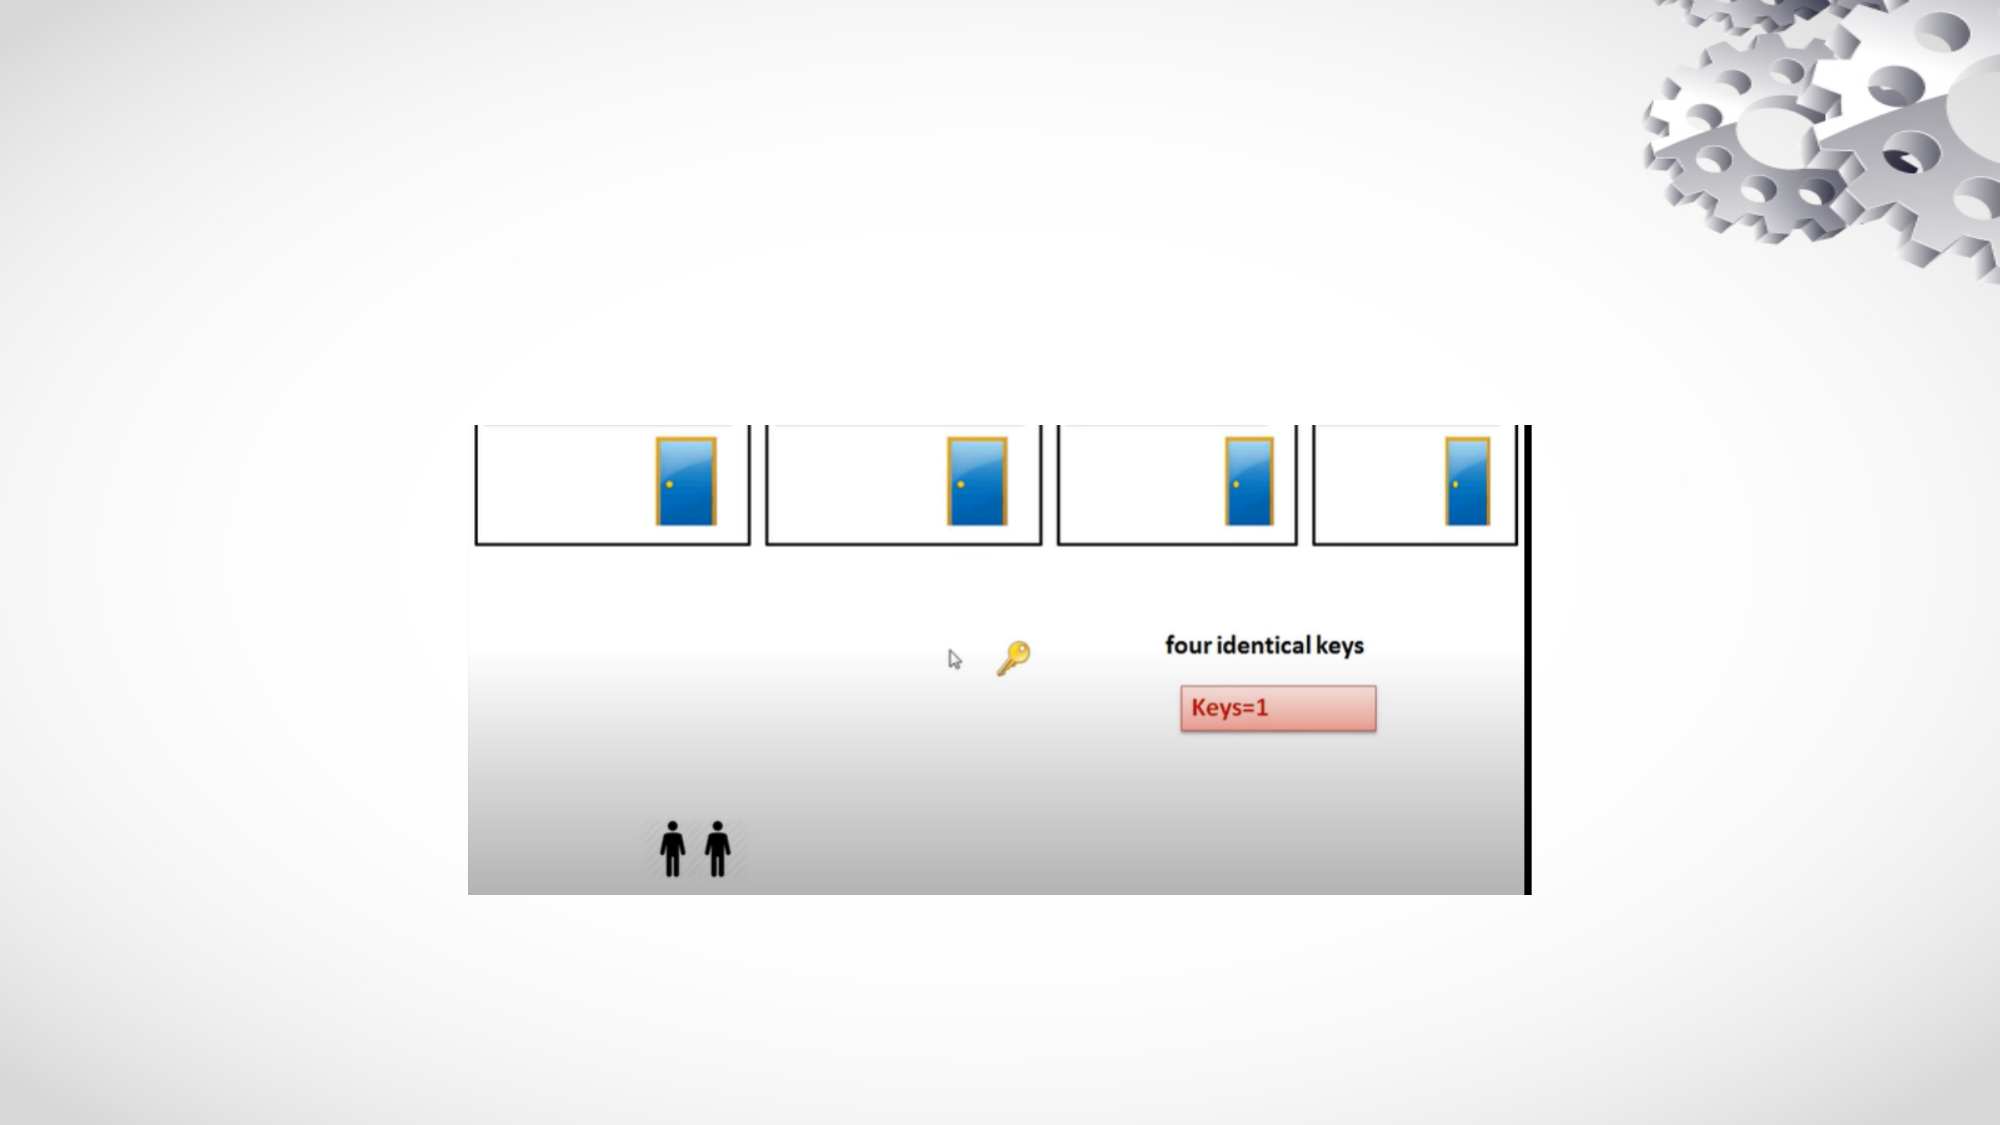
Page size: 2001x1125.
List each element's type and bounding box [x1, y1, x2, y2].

list [467, 425, 1532, 895]
picture [0, 0, 2000, 1125]
